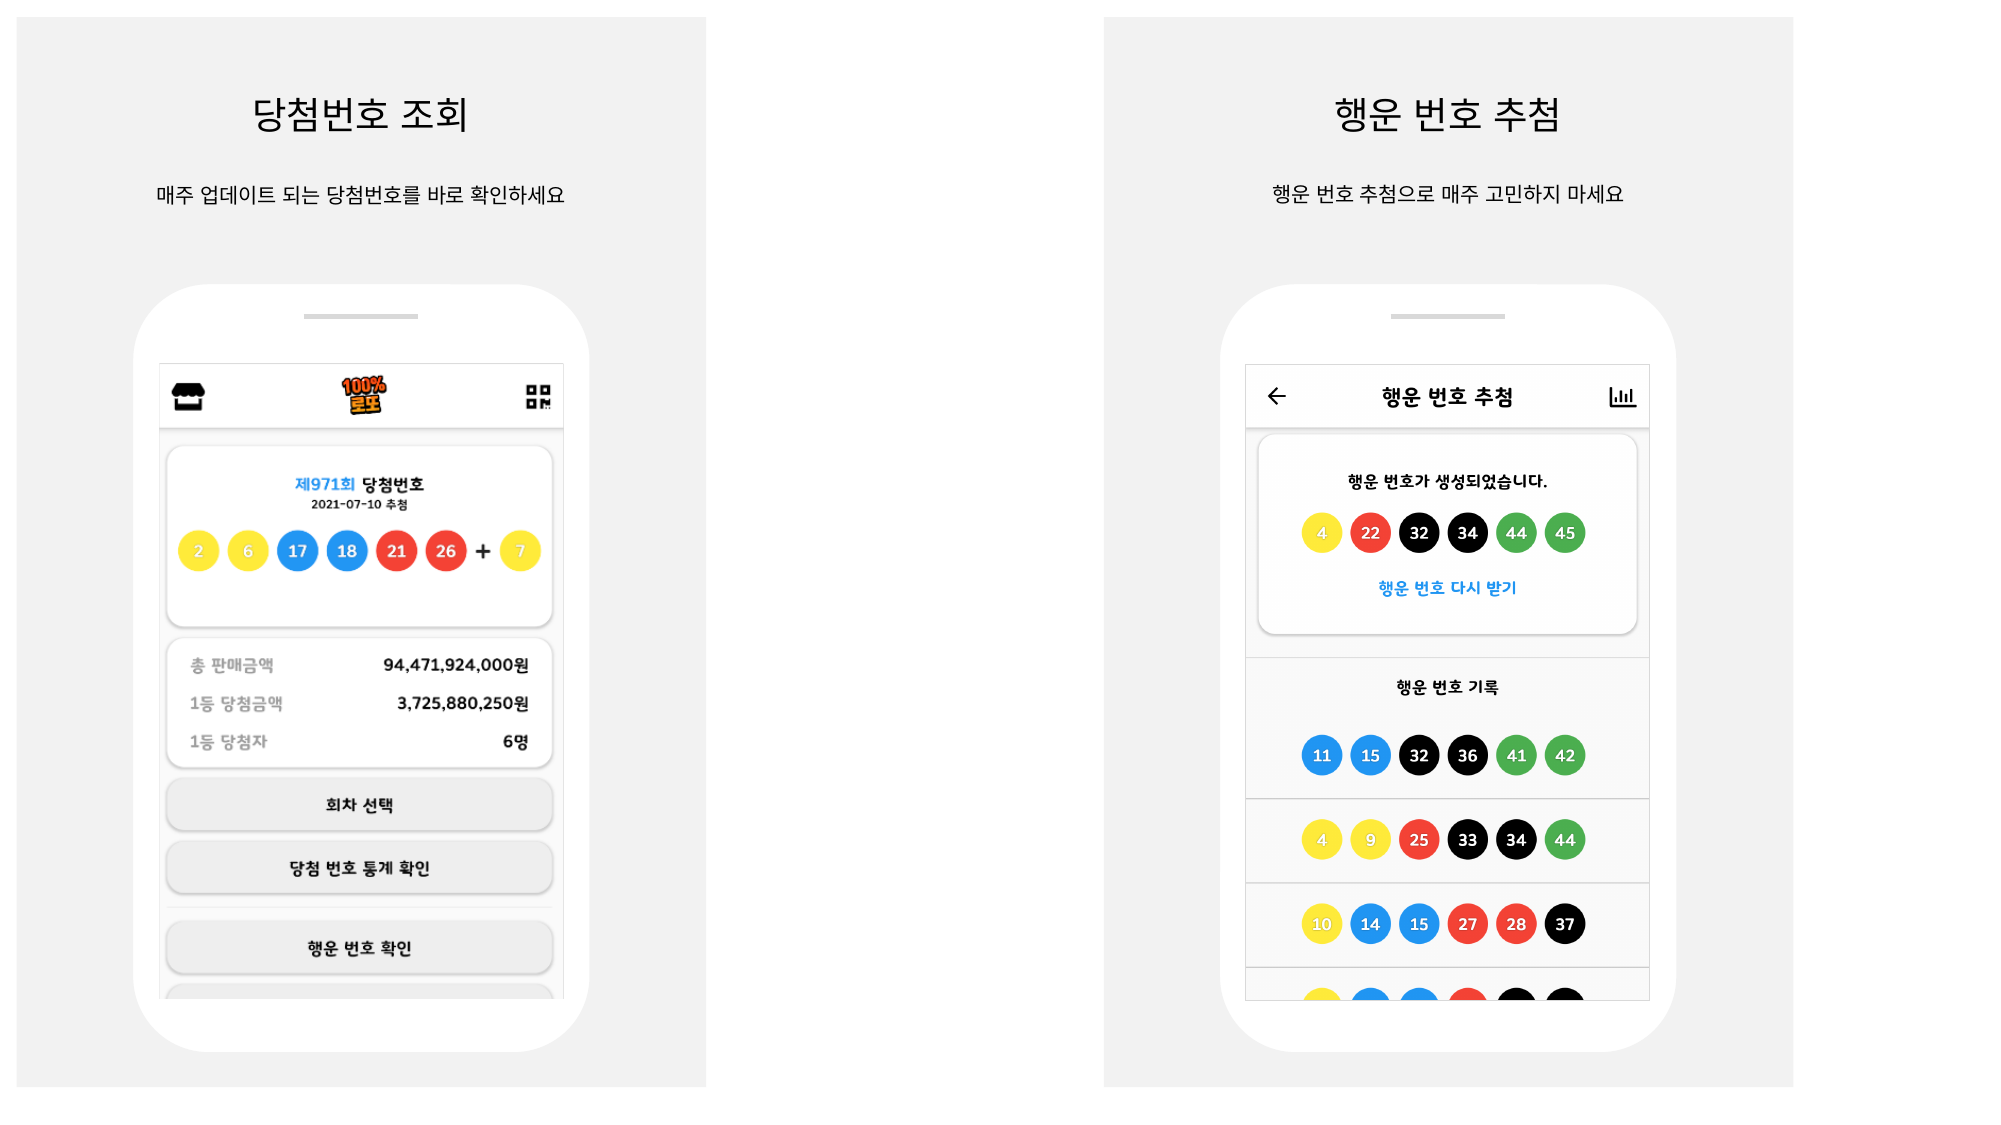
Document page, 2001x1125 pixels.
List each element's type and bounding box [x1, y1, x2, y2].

text_box [1103, 17, 1794, 1088]
text_box [16, 17, 707, 1088]
